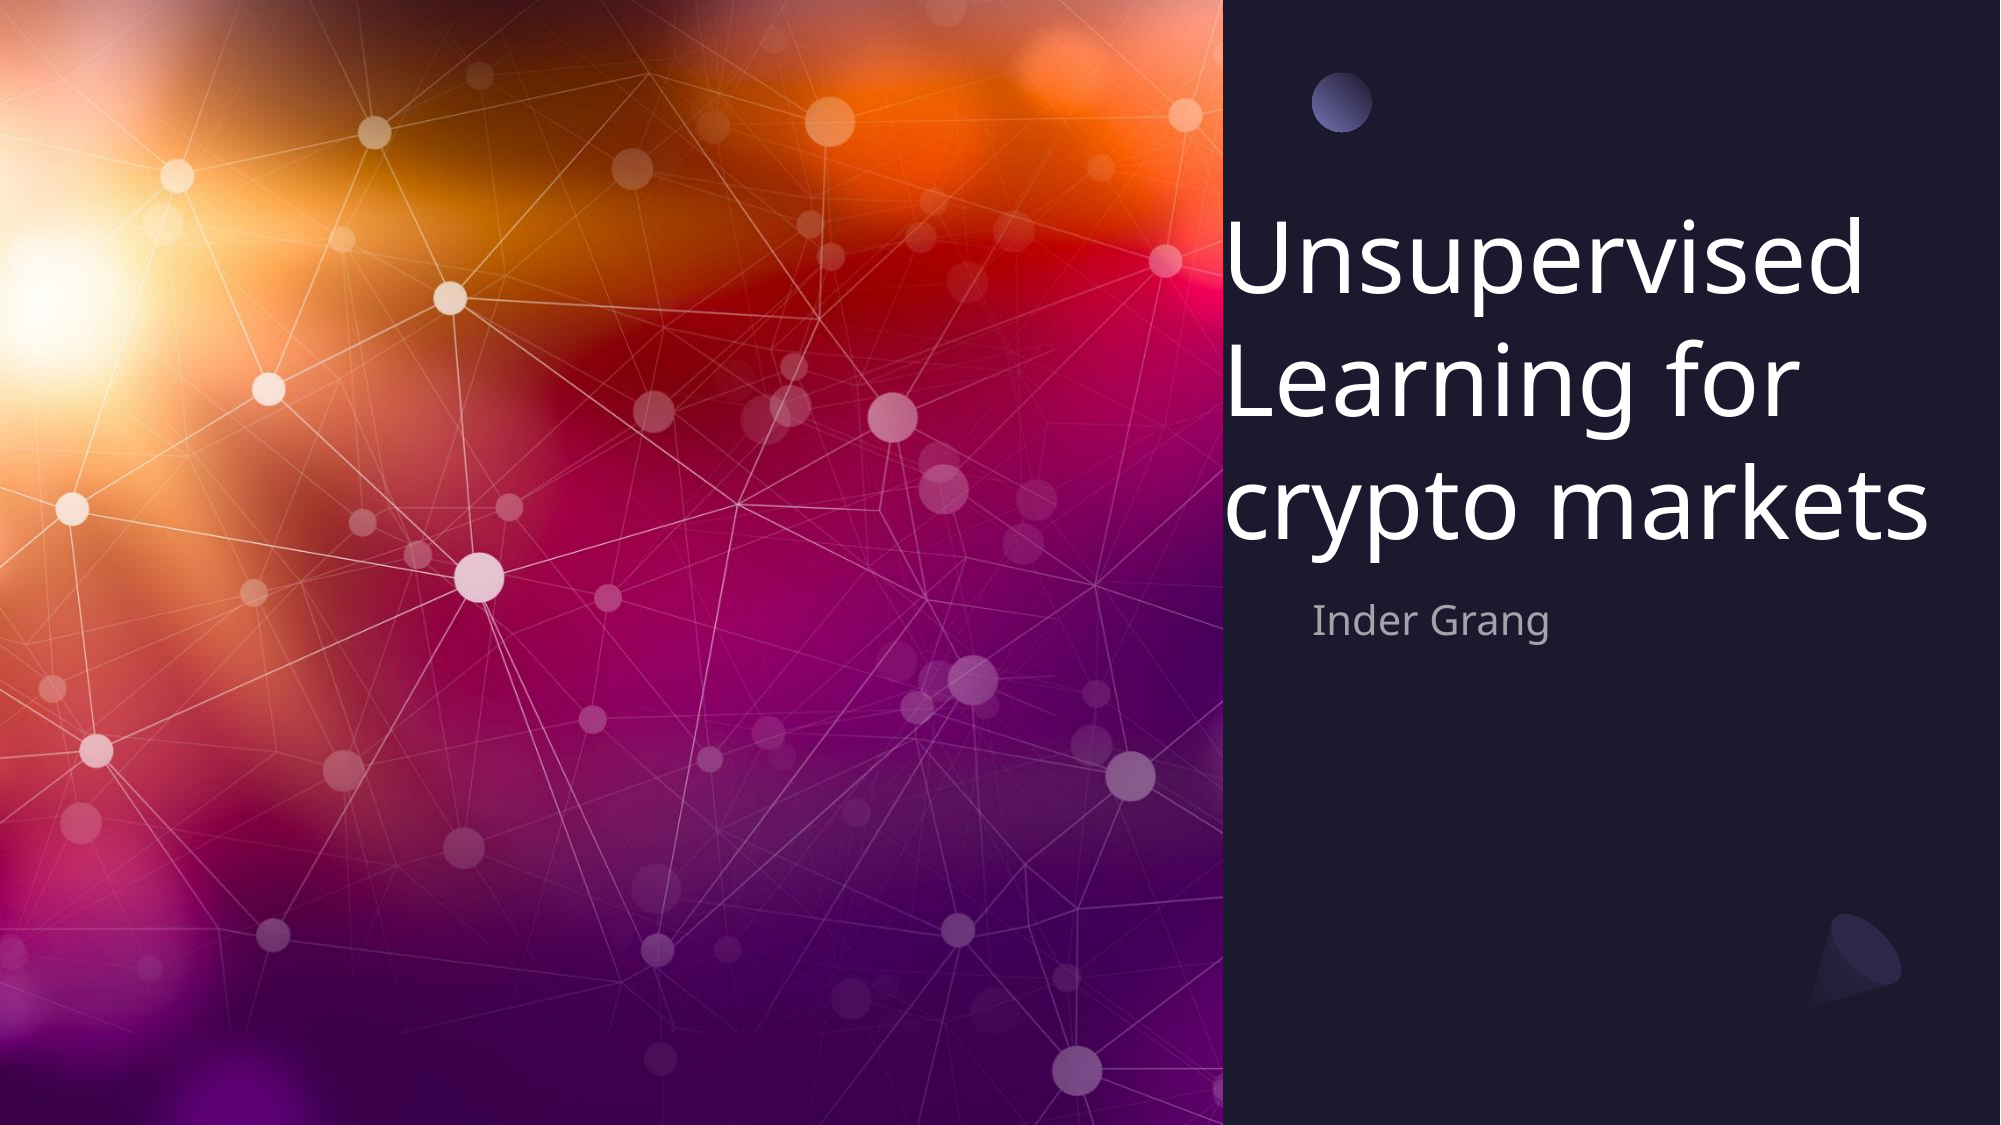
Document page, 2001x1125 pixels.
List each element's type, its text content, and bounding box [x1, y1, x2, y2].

list Inder Grang [1312, 585, 1898, 870]
title Unsupervised Learning for crypto markets [1223, 172, 2000, 564]
picture [0, 0, 1223, 1125]
